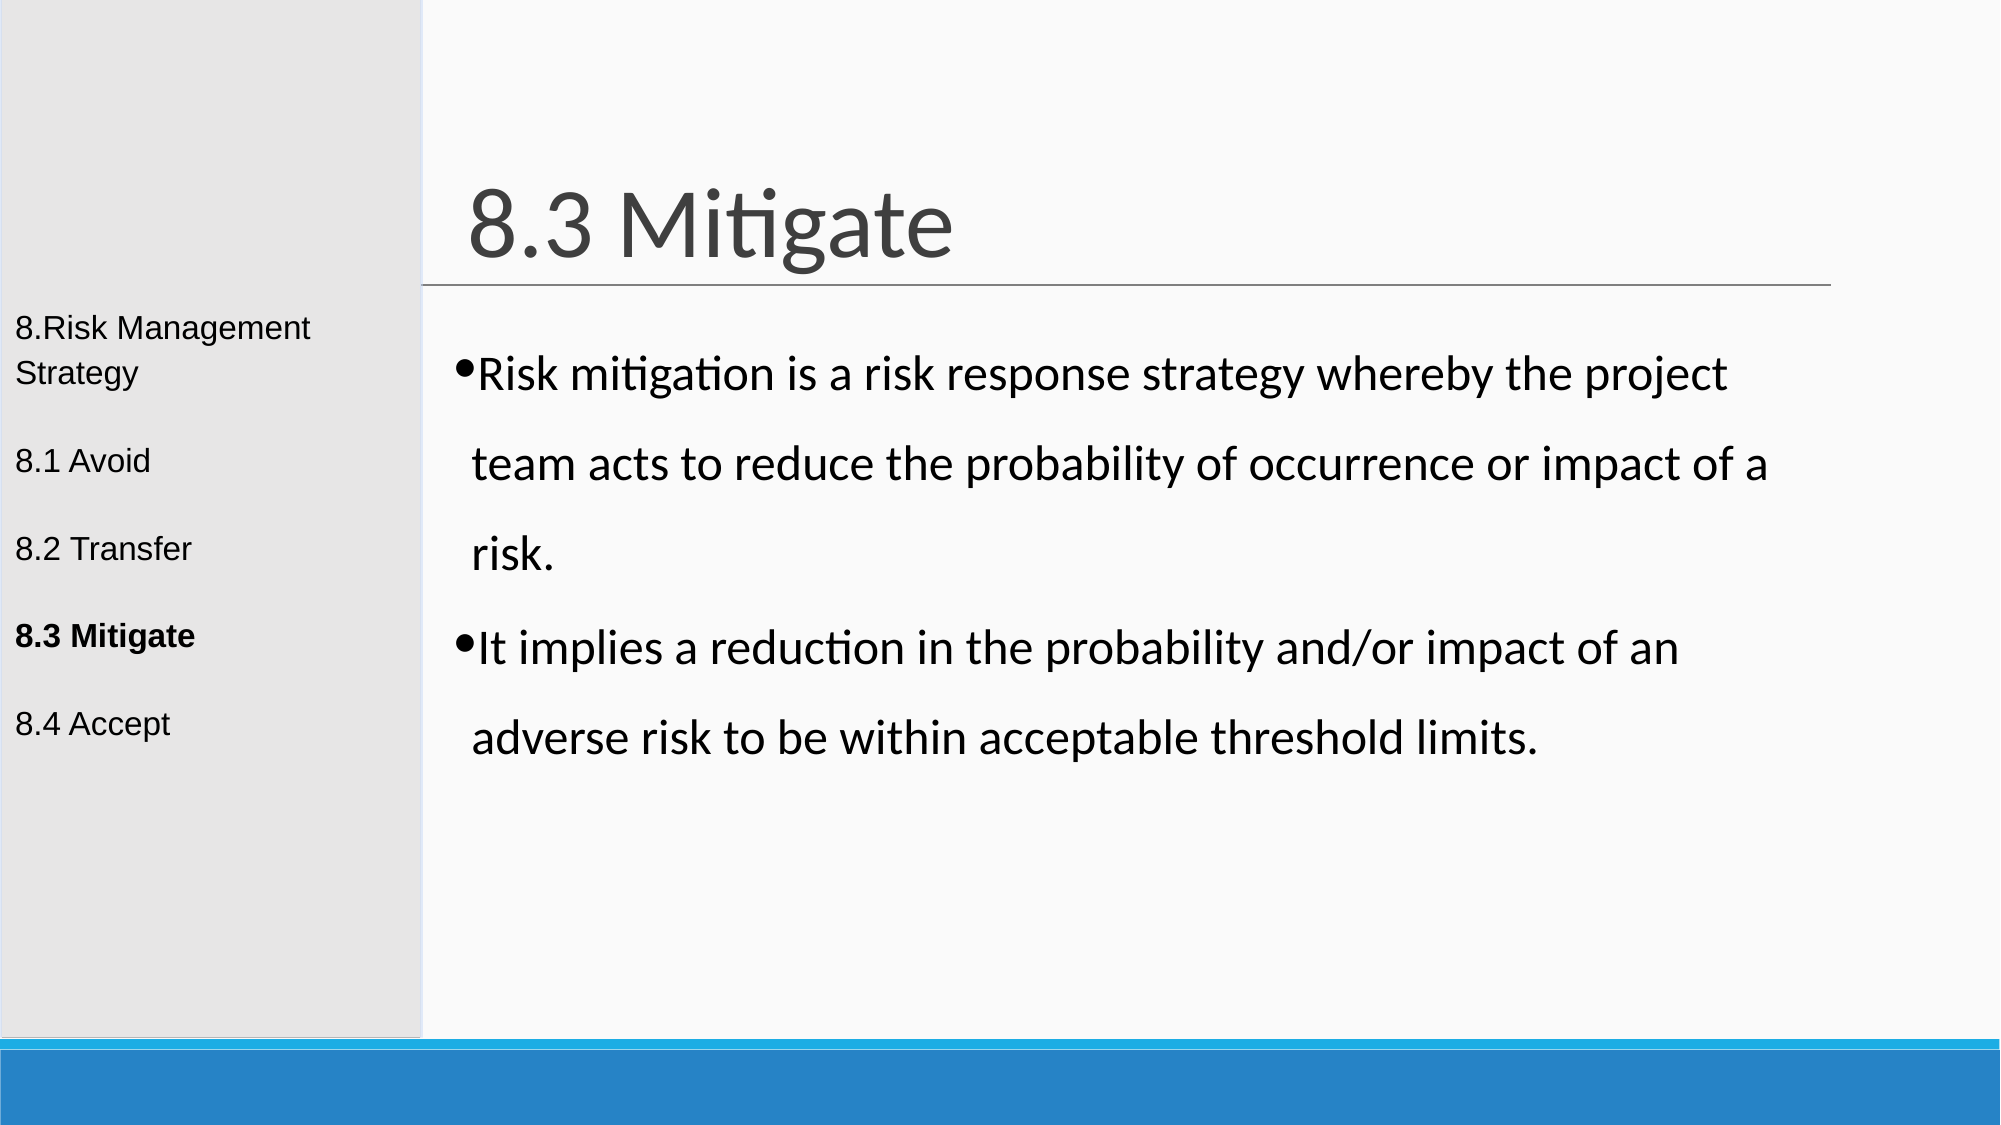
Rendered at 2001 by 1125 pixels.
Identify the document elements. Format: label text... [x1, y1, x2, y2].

title 8.3 Mitigate [452, 47, 1831, 285]
list Risk mitigation is a risk response strategy whereby the project team acts to reduce the probability of occurrence or impact of a risk. It implies a reduction in the probability and/or impact of an adverse risk to be within acceptable threshold limits. [452, 302, 1830, 963]
picture [0, 0, 423, 1038]
